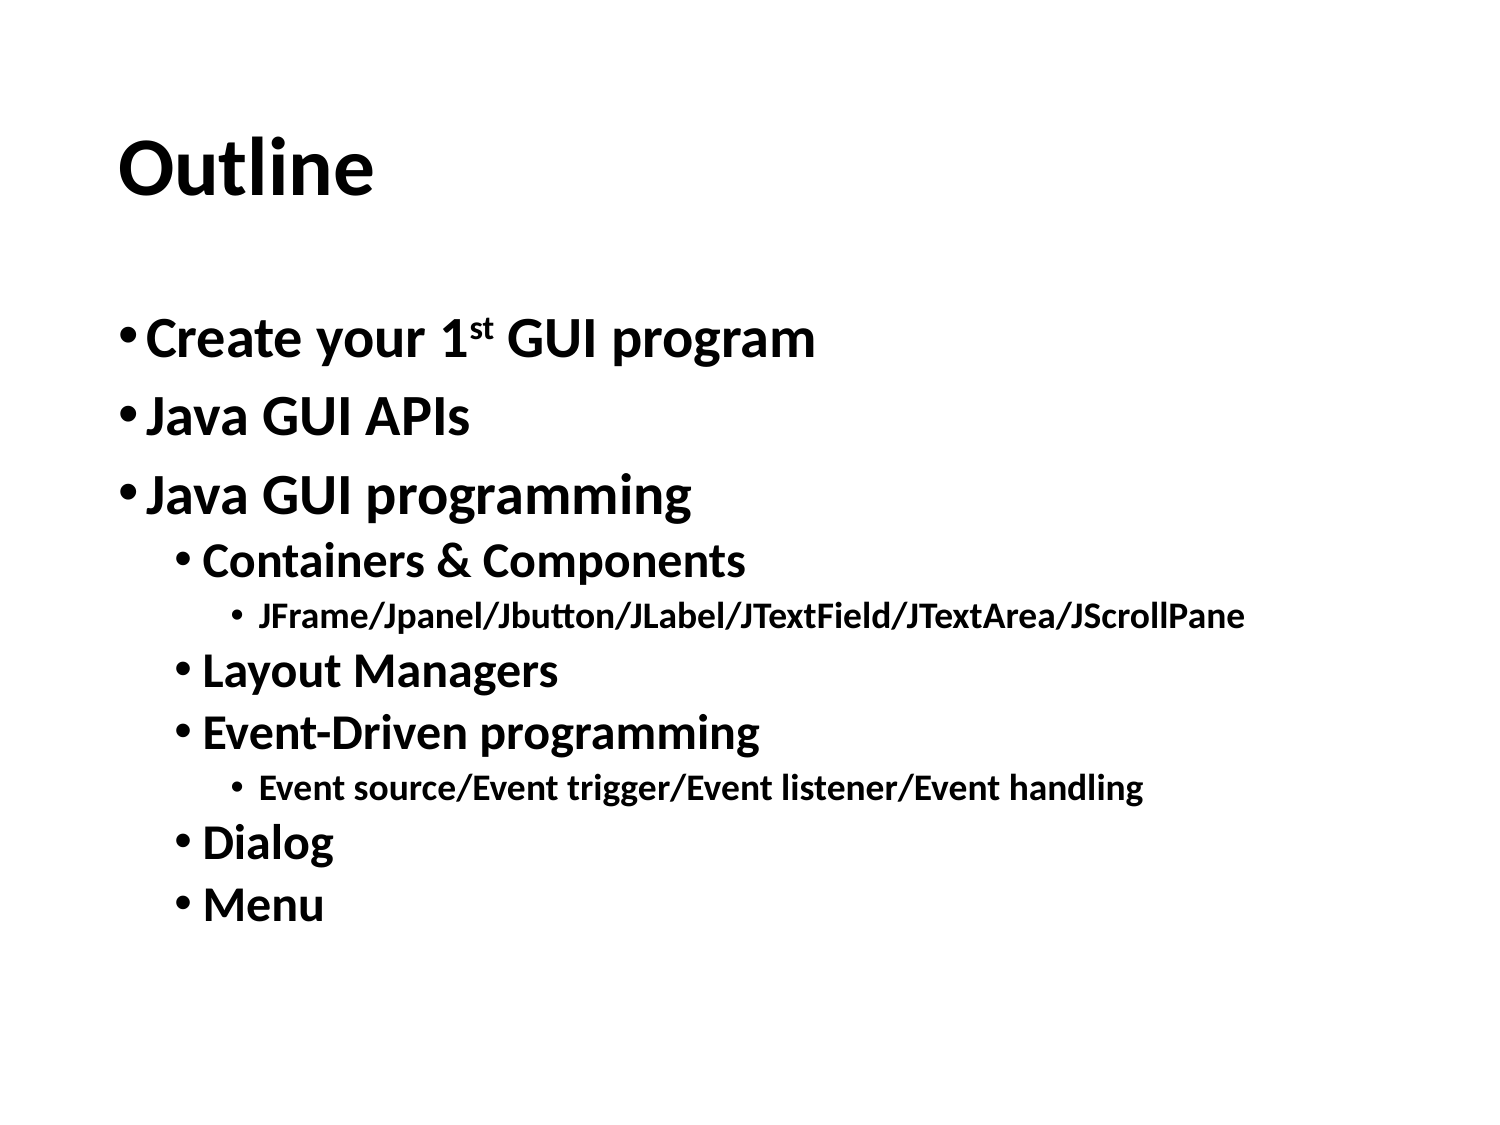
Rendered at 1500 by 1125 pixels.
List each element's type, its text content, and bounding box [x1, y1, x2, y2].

list Create your 1st GUI program Java GUI APIs Java GUI programming Containers & Components JFrame/Jpanel/Jbutton/JLabel/JTextField/JTextArea/JScrollPane Layout Managers Event-Driven programming Event source/Event trigger/Event listener/Event handling Dialog Menu [103, 299, 1397, 1014]
title Outline [103, 59, 1397, 278]
